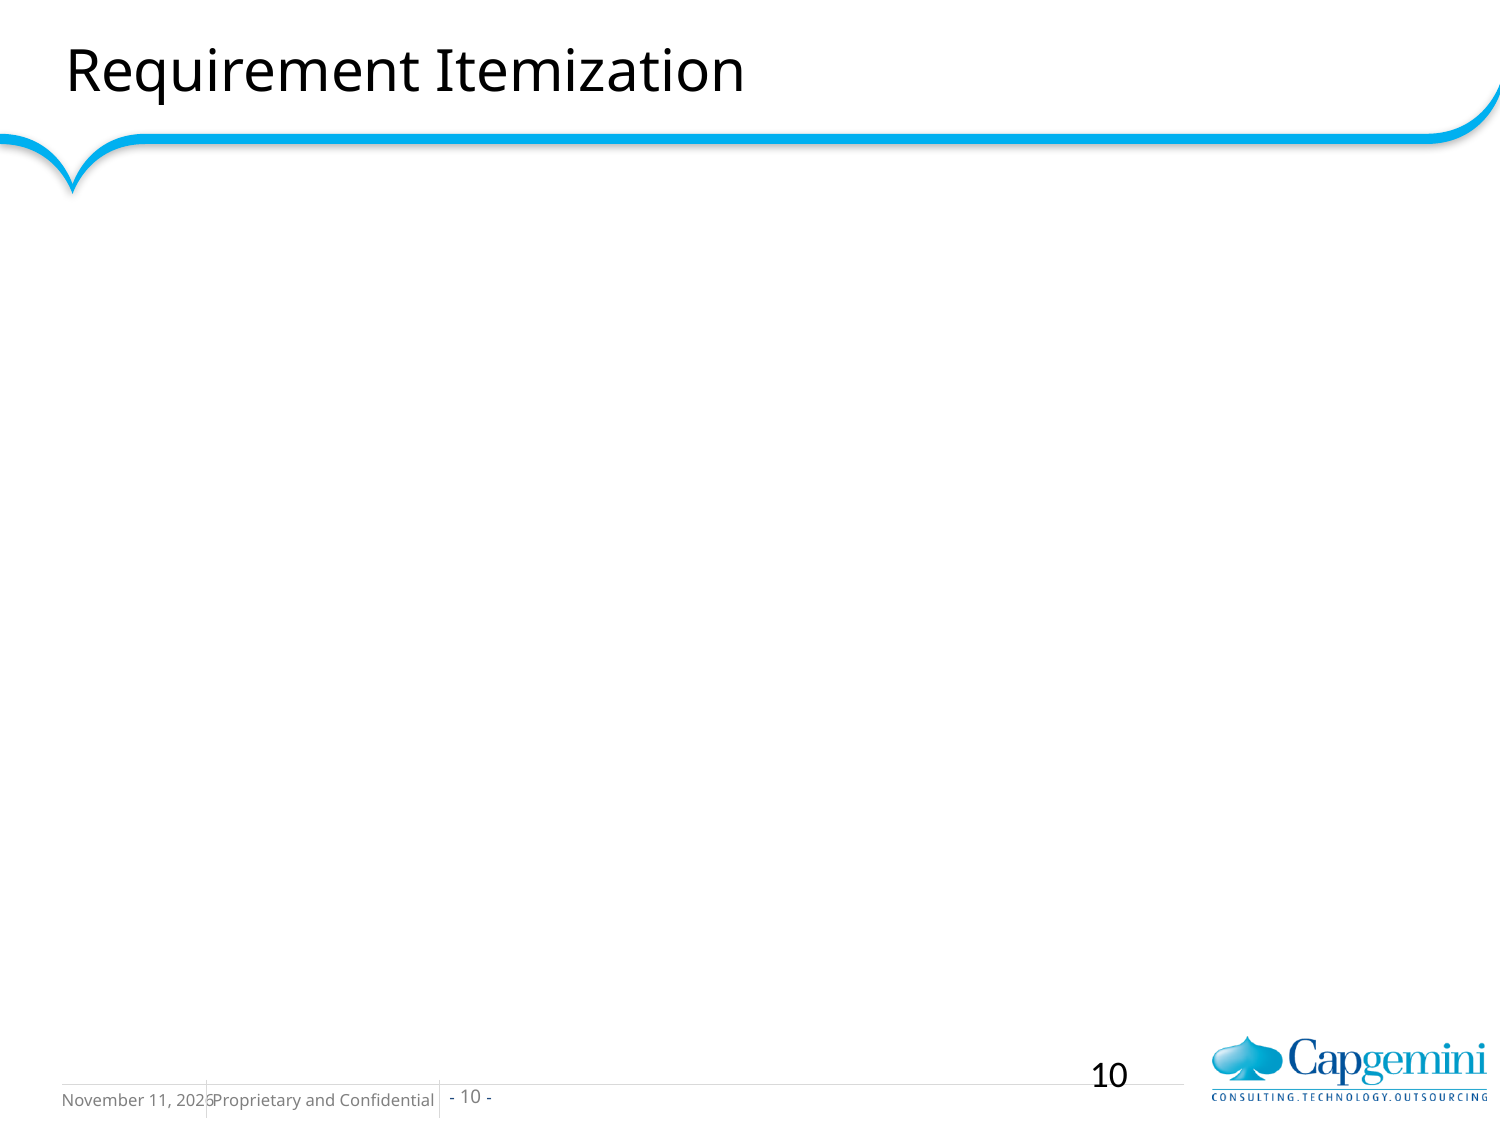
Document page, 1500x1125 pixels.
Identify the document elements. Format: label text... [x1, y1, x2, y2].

title Requirement Itemization [50, 3, 1400, 134]
slide_number 10 [1074, 1042, 1425, 1103]
picture [1249, 1036, 1487, 1101]
picture [1212, 1036, 1247, 1042]
